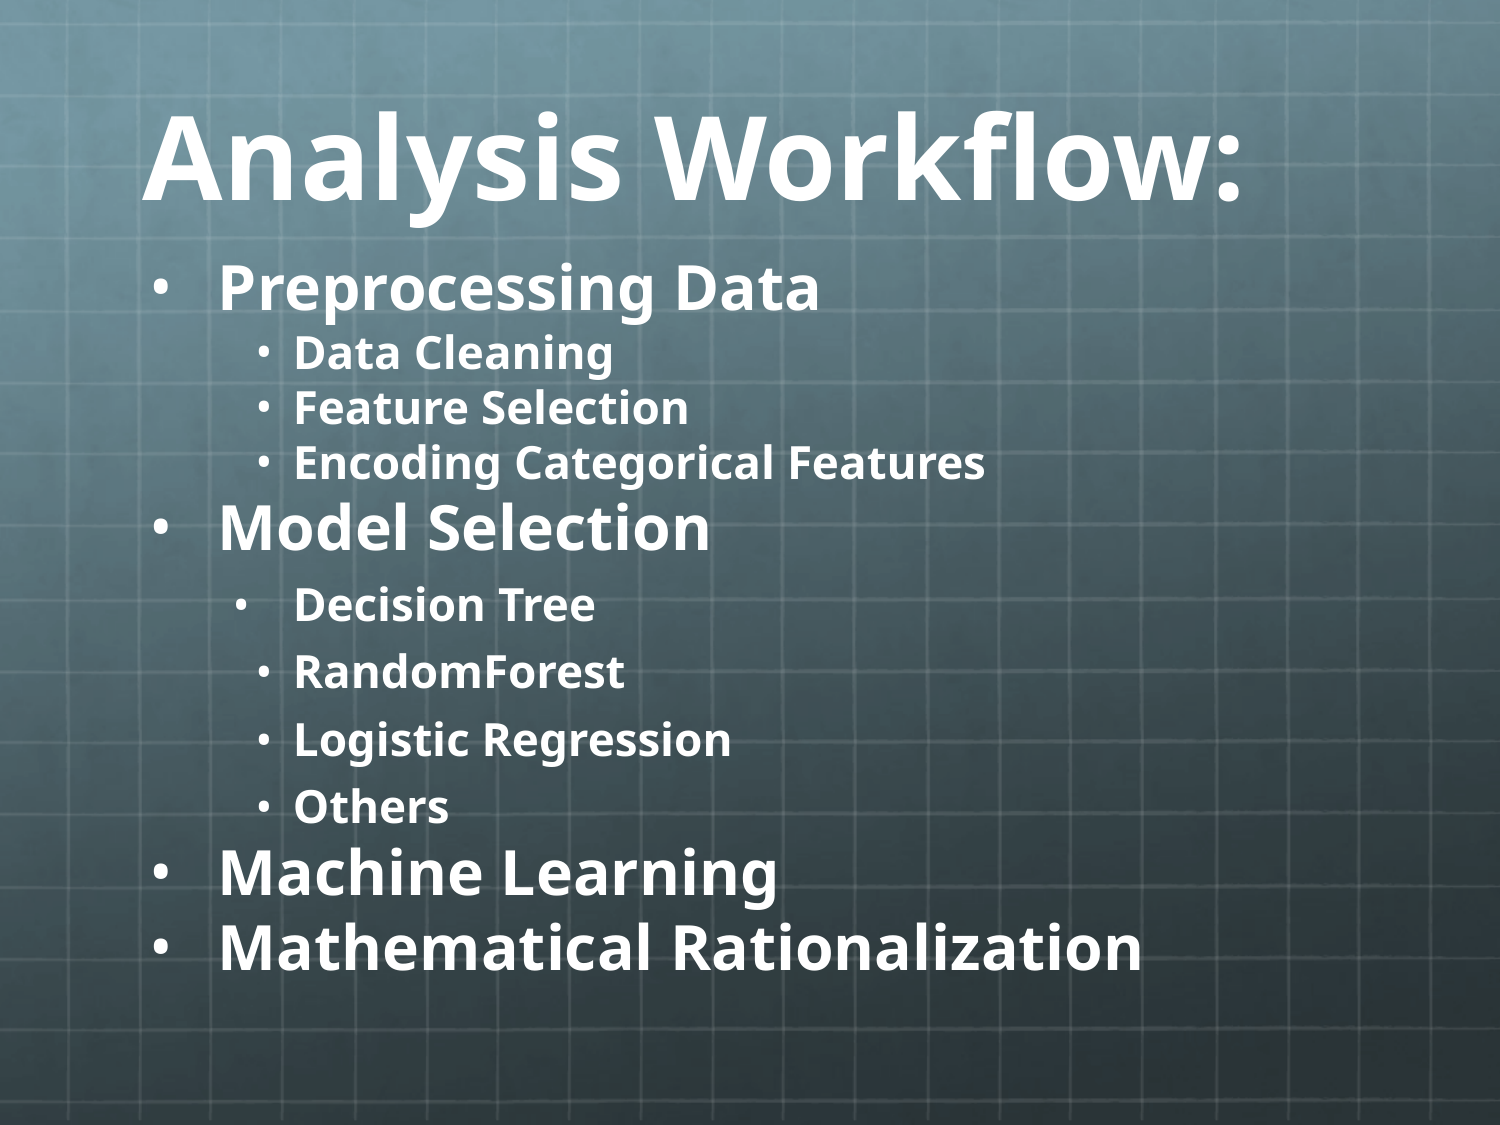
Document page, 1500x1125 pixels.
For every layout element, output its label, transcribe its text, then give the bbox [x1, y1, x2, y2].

picture [0, 0, 1500, 1125]
title Analysis Workflow: [127, 17, 1372, 233]
list Preprocessing Data Data Cleaning Feature Selection Encoding Categorical Features Model Selection Decision Tree RandomForest Logistic Regression Others Machine Learning Mathematical Rationalization [127, 233, 1372, 994]
